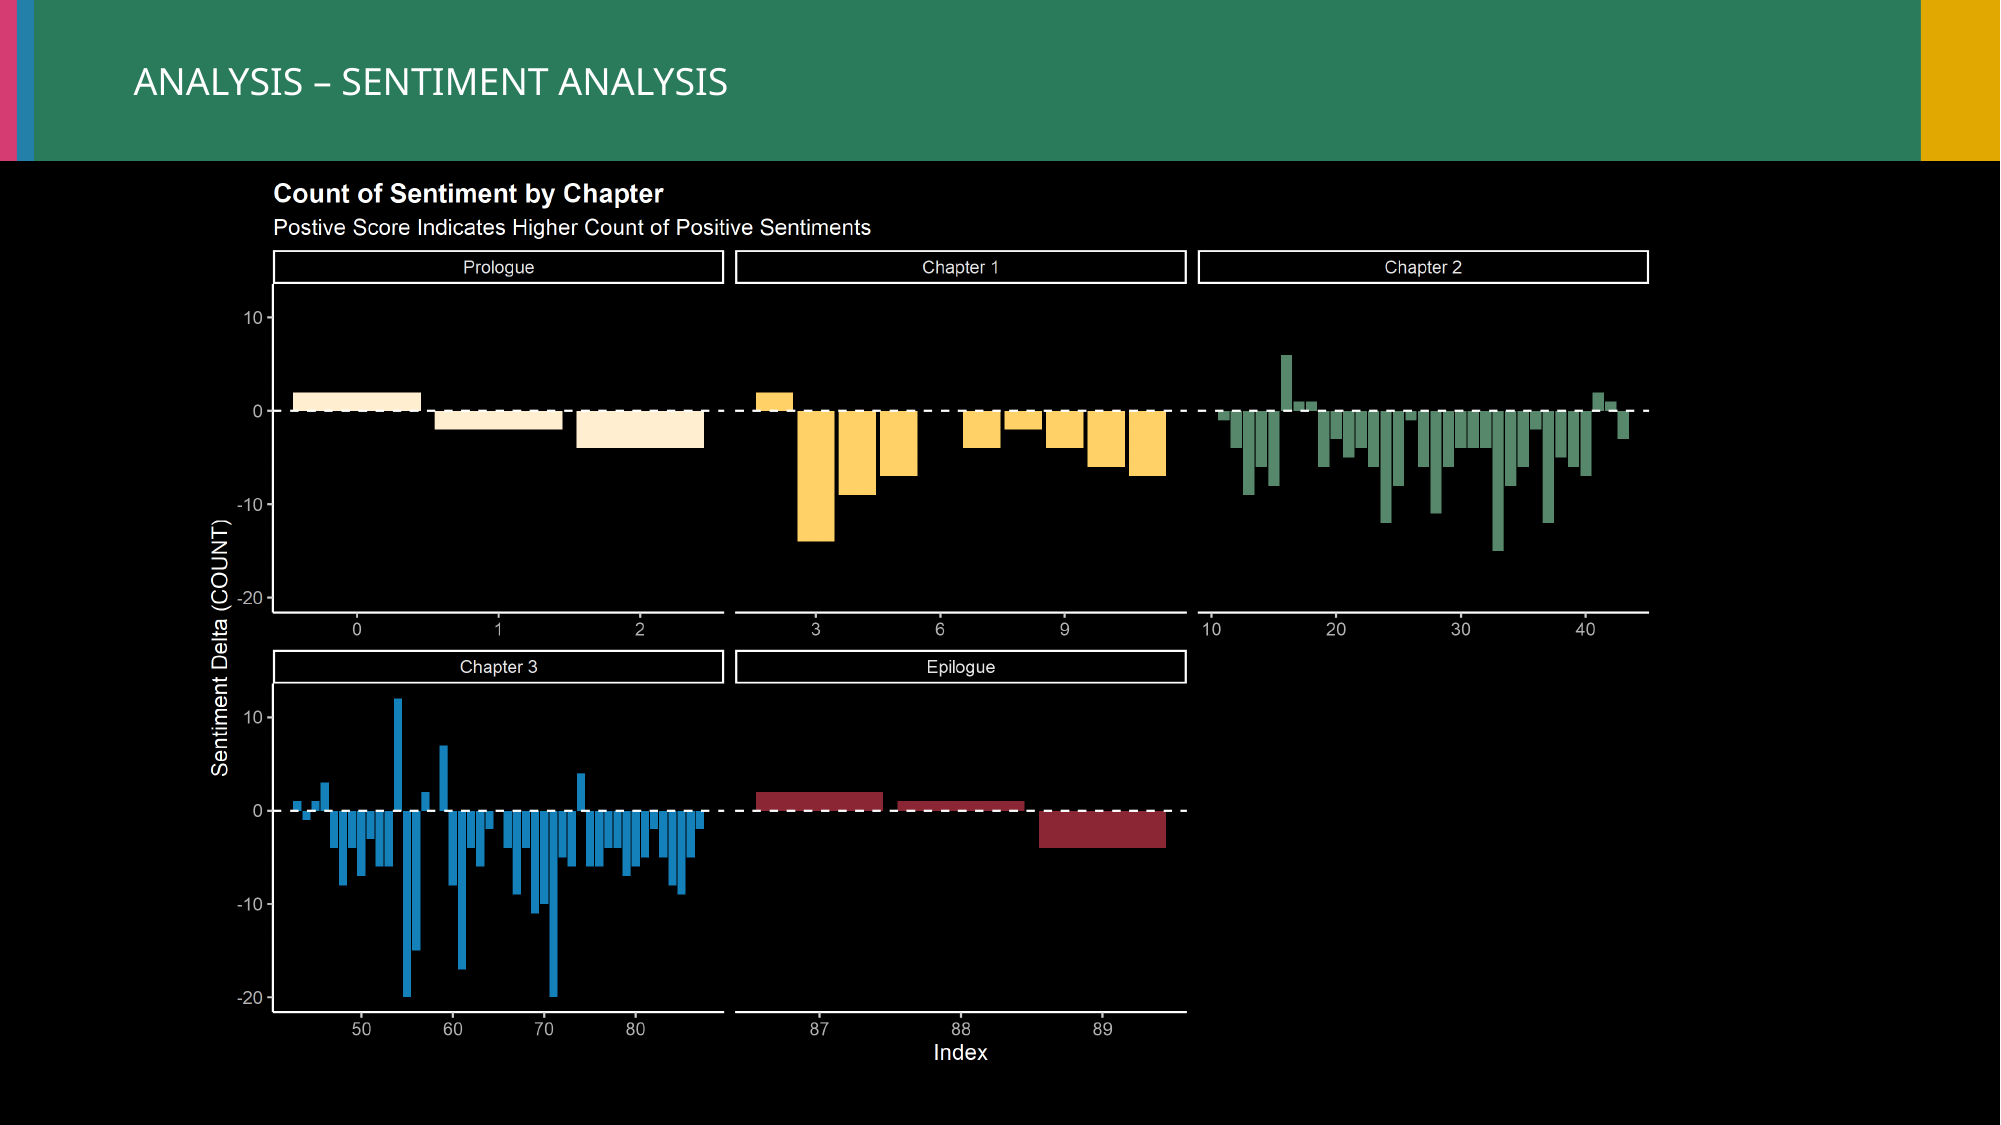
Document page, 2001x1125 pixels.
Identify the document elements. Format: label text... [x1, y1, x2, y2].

text_box [0, 0, 16, 162]
picture [200, 172, 1660, 1075]
text_box [16, 0, 35, 162]
text_box [35, 0, 1920, 162]
text_box [1920, 0, 2000, 162]
text_box ANALYSIS – SENTIMENT ANALYSIS [118, 50, 930, 110]
